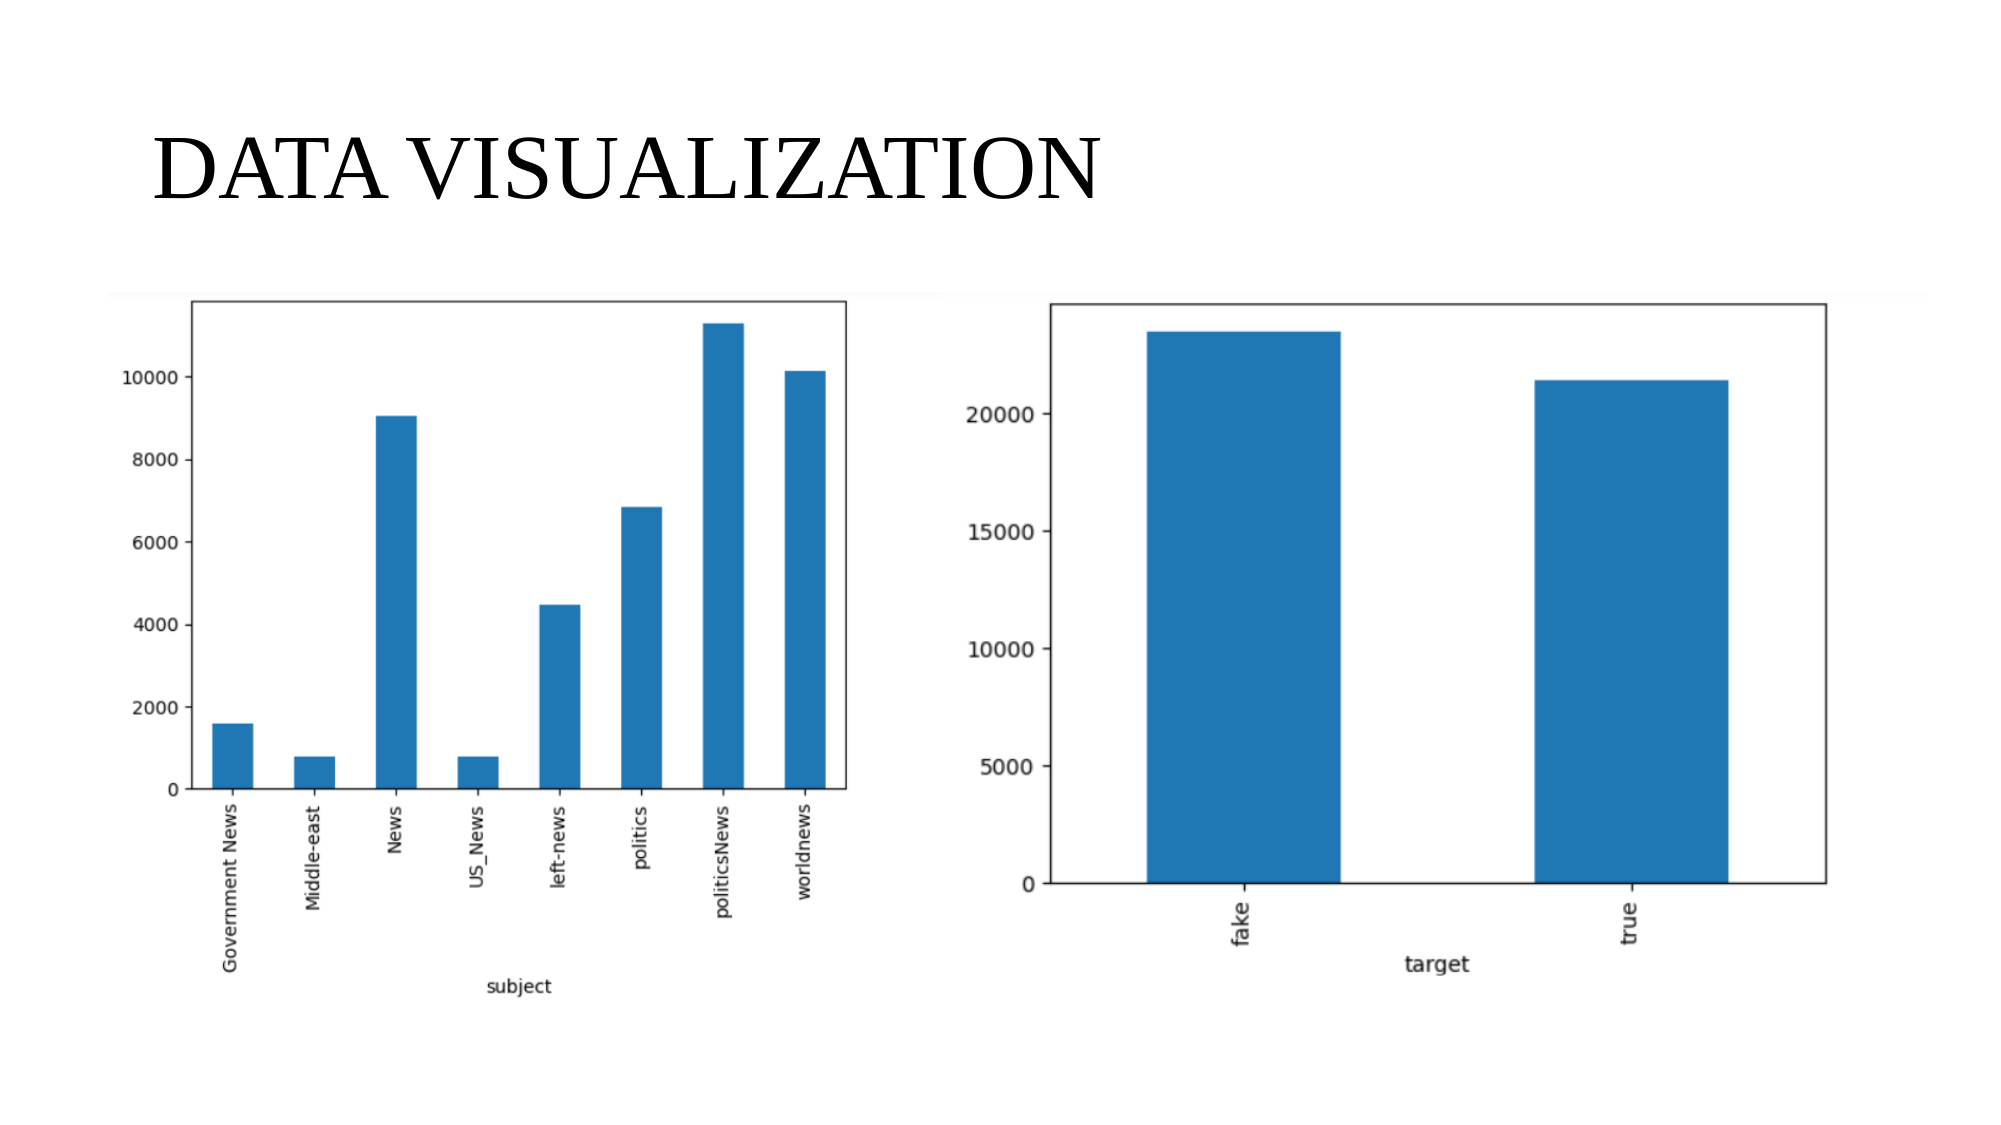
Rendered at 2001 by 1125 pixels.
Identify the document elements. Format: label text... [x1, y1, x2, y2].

title DATA VISUALIZATION [137, 59, 1863, 278]
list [109, 292, 941, 1007]
picture [940, 292, 1925, 977]
